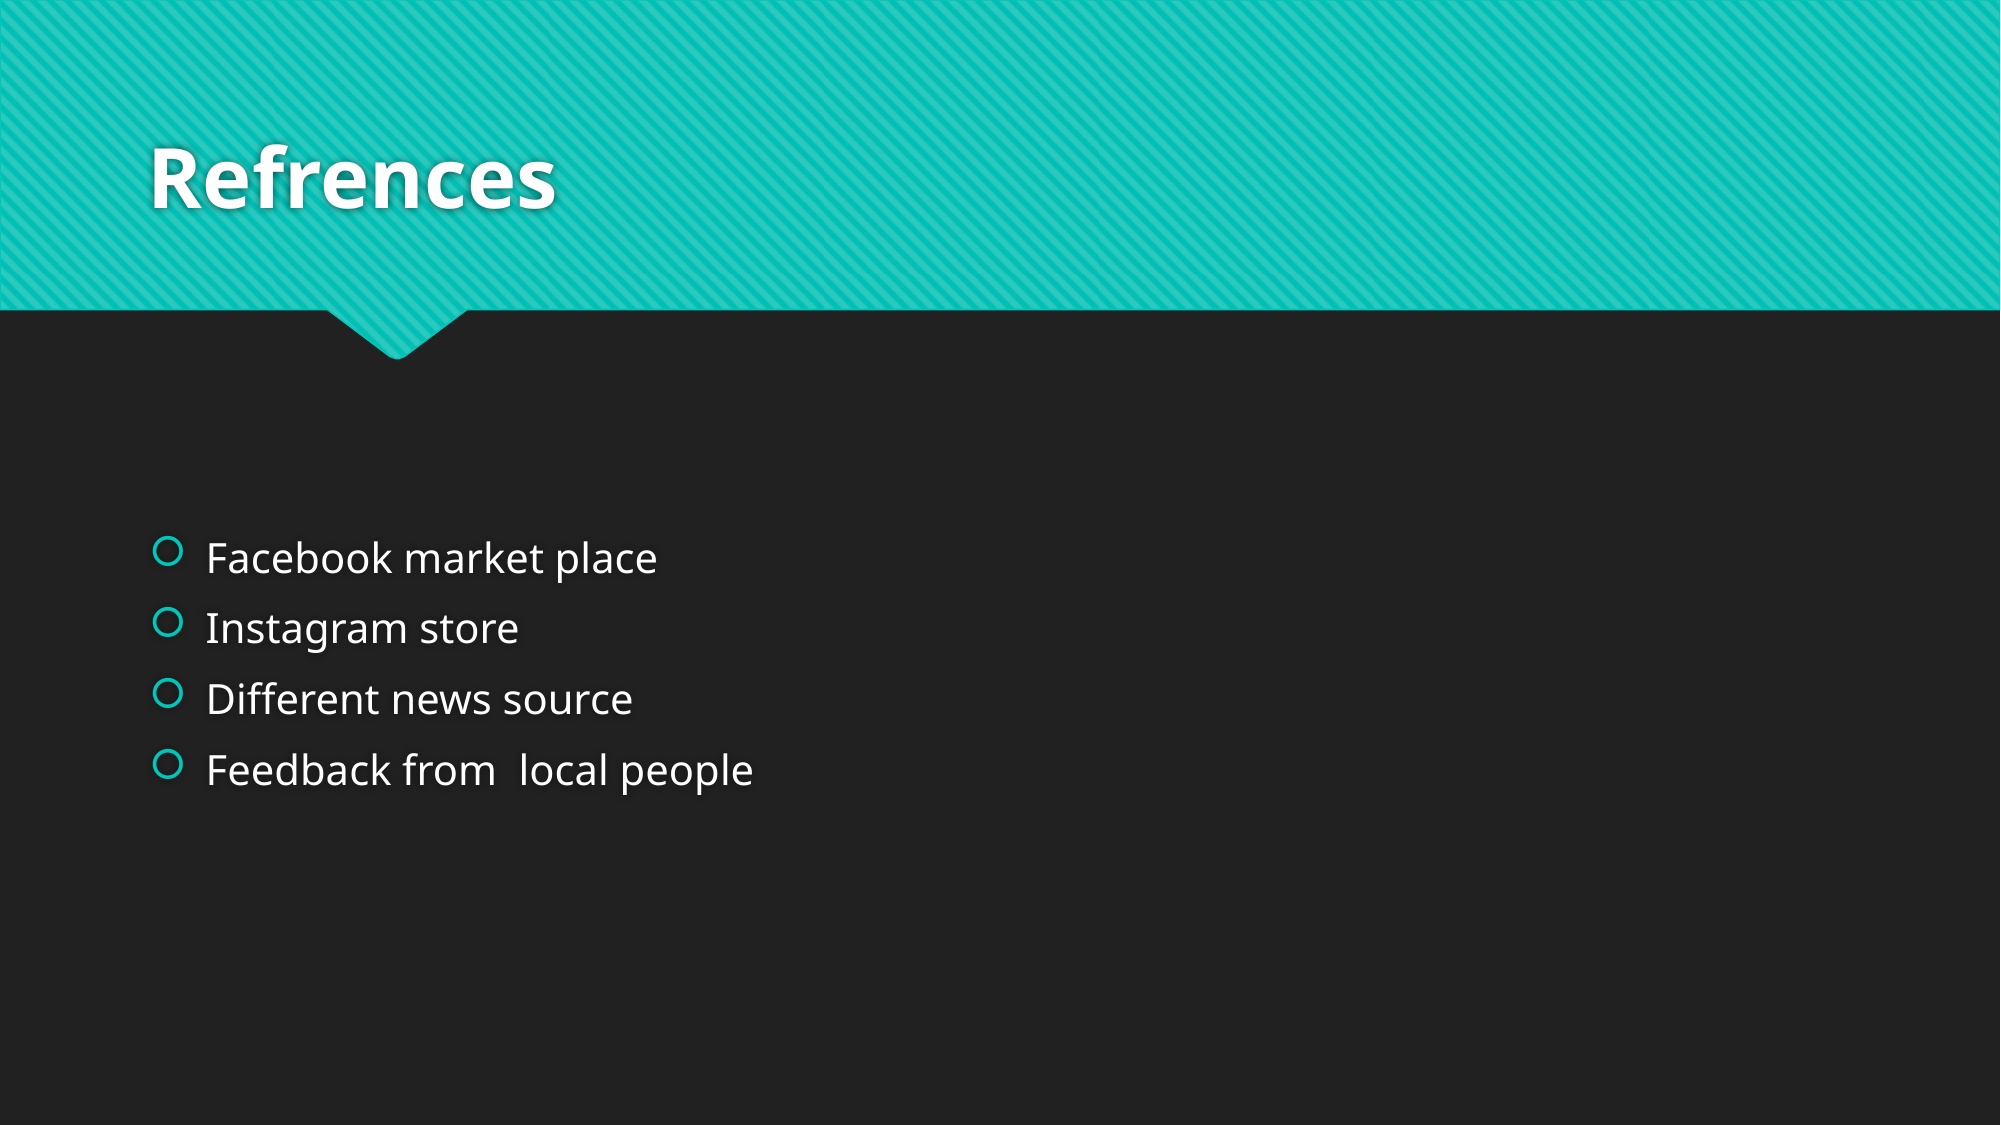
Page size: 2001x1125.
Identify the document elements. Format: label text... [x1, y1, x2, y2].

list Facebook market place Instagram store Different news source Feedback from local people [134, 364, 1866, 962]
title Refrences [132, 73, 1868, 233]
